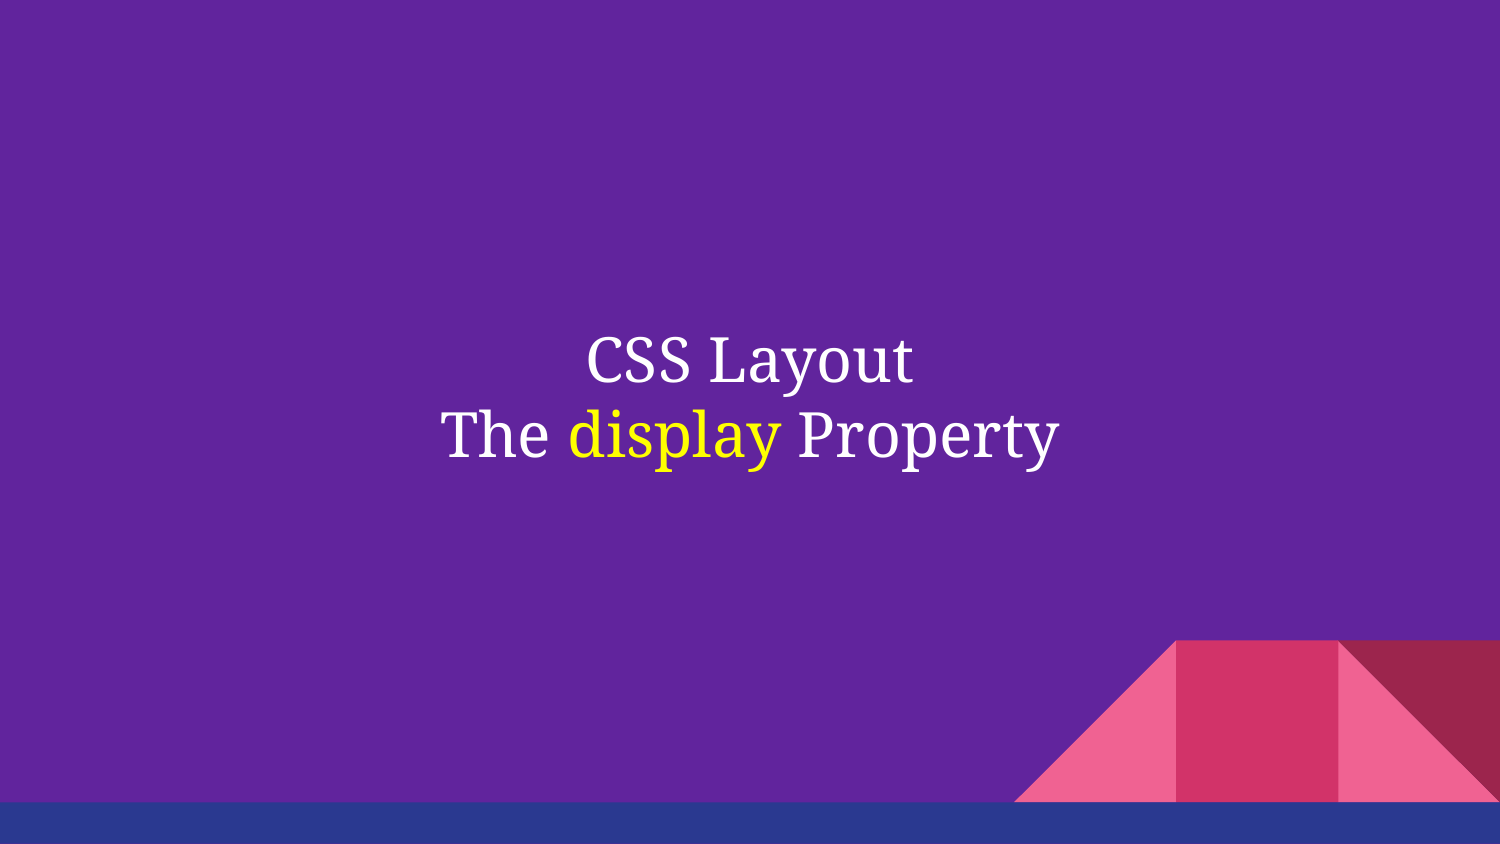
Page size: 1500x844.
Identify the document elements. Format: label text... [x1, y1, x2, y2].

title CSS Layout The display Property [51, 304, 1449, 491]
